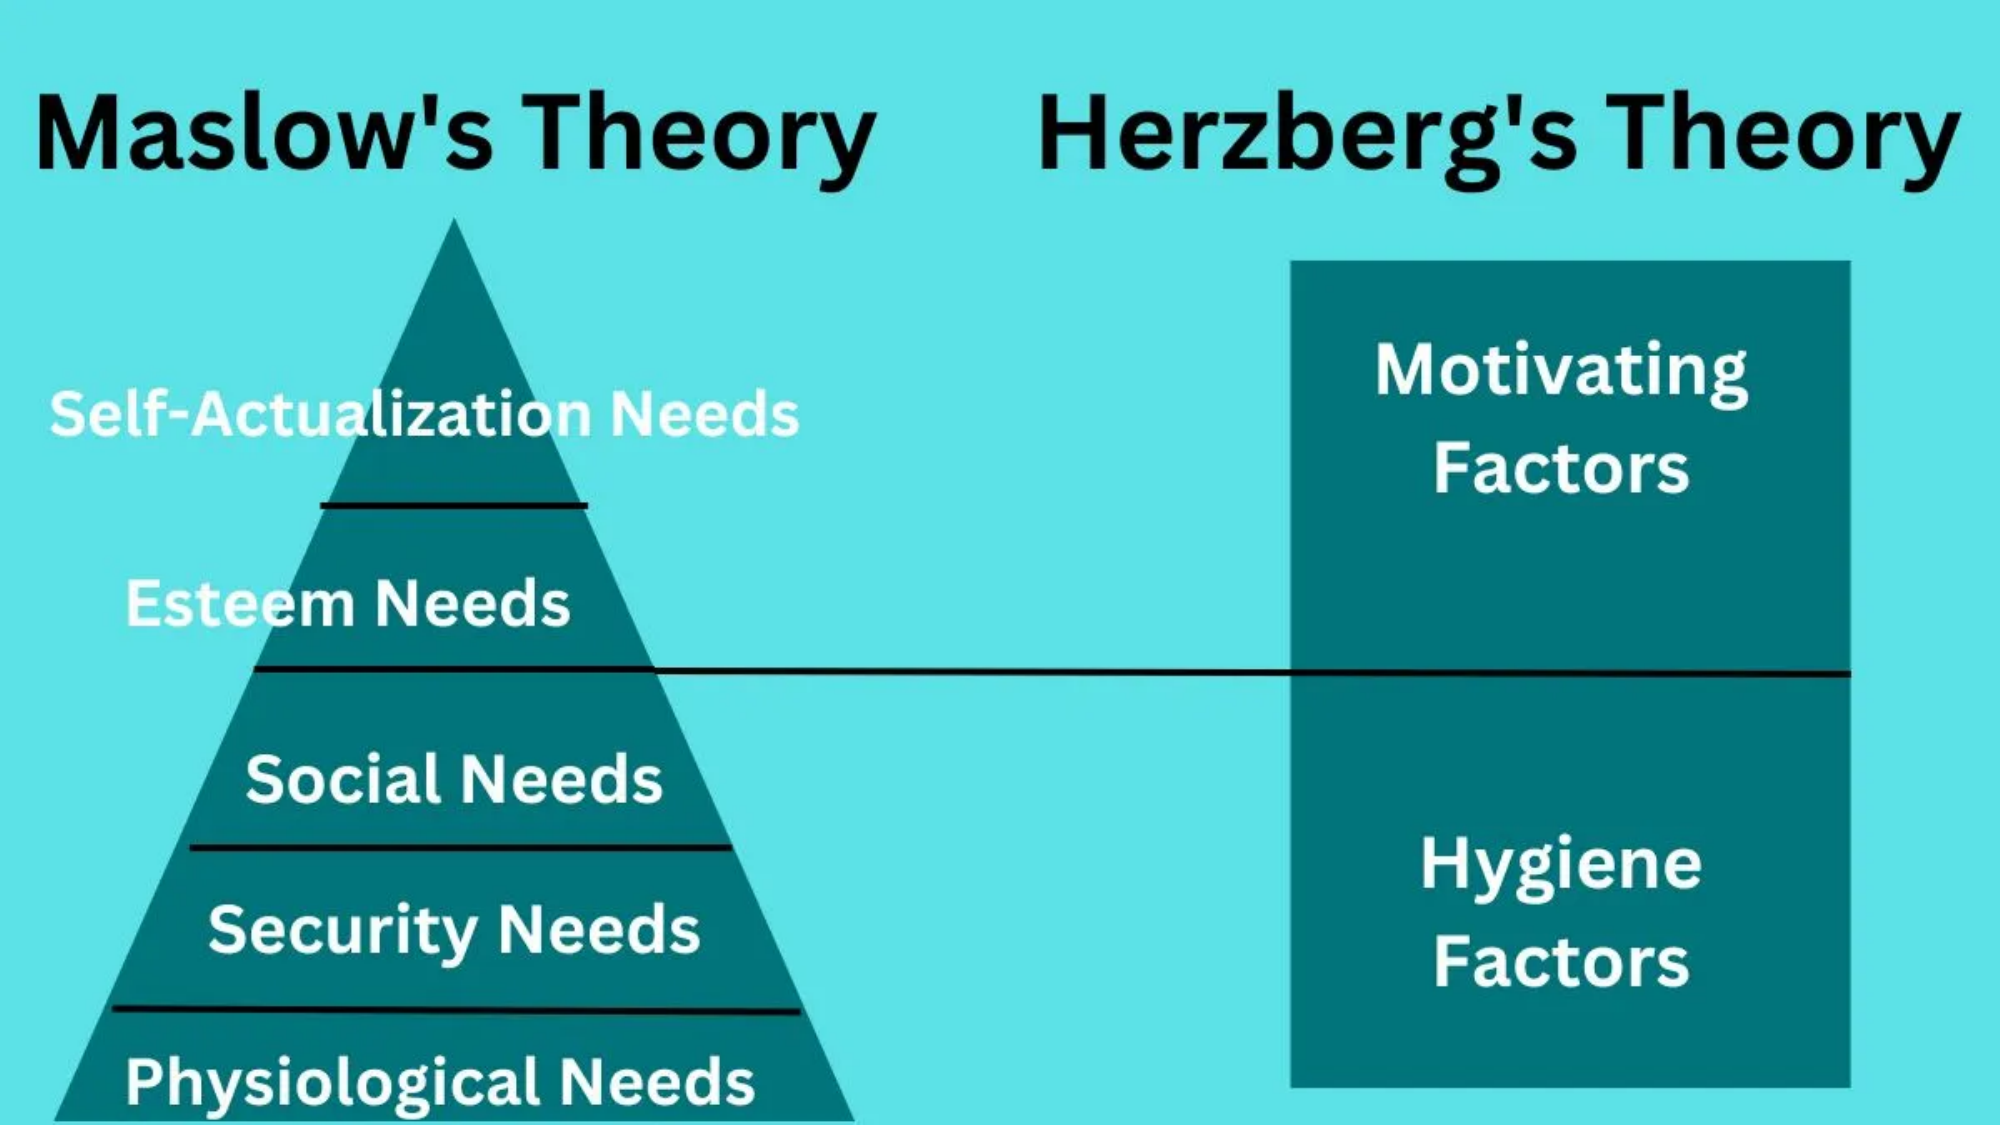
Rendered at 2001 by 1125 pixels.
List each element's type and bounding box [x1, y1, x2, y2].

list [0, 0, 2000, 1125]
